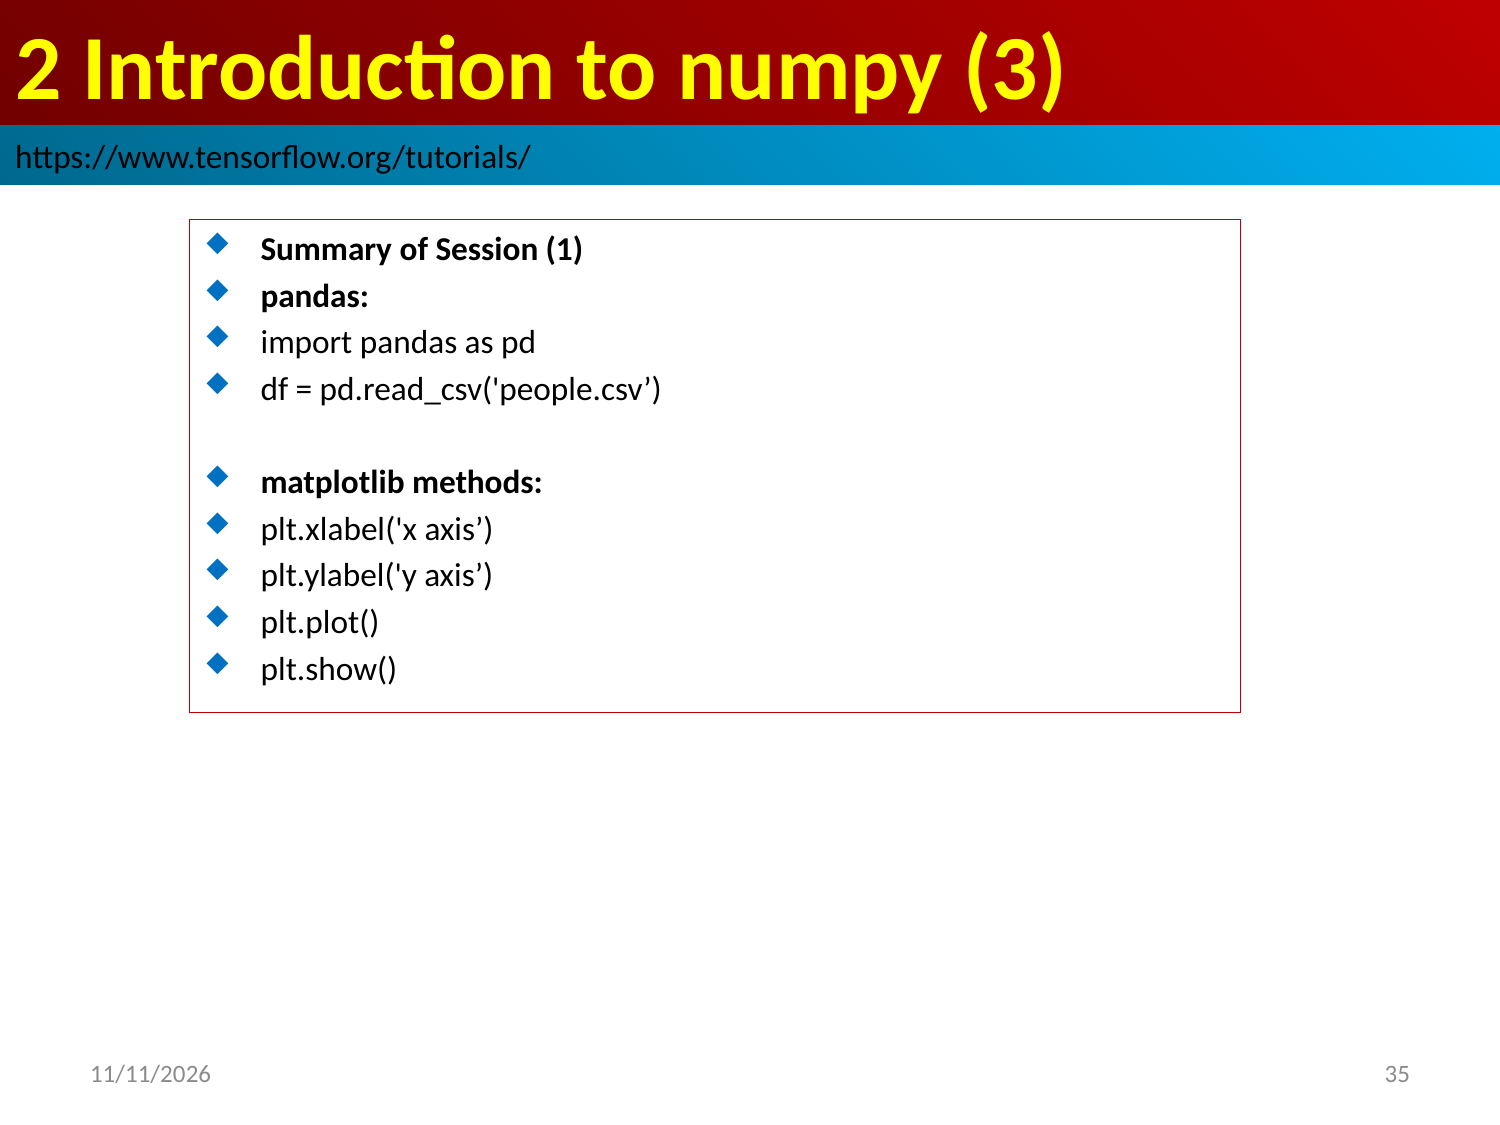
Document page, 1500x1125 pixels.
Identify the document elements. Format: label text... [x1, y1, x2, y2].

text_box https://www.tensorflow.org/tutorials/ [0, 125, 1500, 185]
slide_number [75, 1042, 425, 1103]
title 2 Introduction to numpy (3) [0, 0, 1500, 125]
slide_number 35 [1074, 1042, 1425, 1103]
subtitle Summary of Session (1) pandas: import pandas as pd df = pd.read_csv('people.csv’) matplotlib methods: plt.xlabel('x axis’) plt.ylabel('y axis’) plt.plot() plt.show() [189, 219, 1241, 713]
